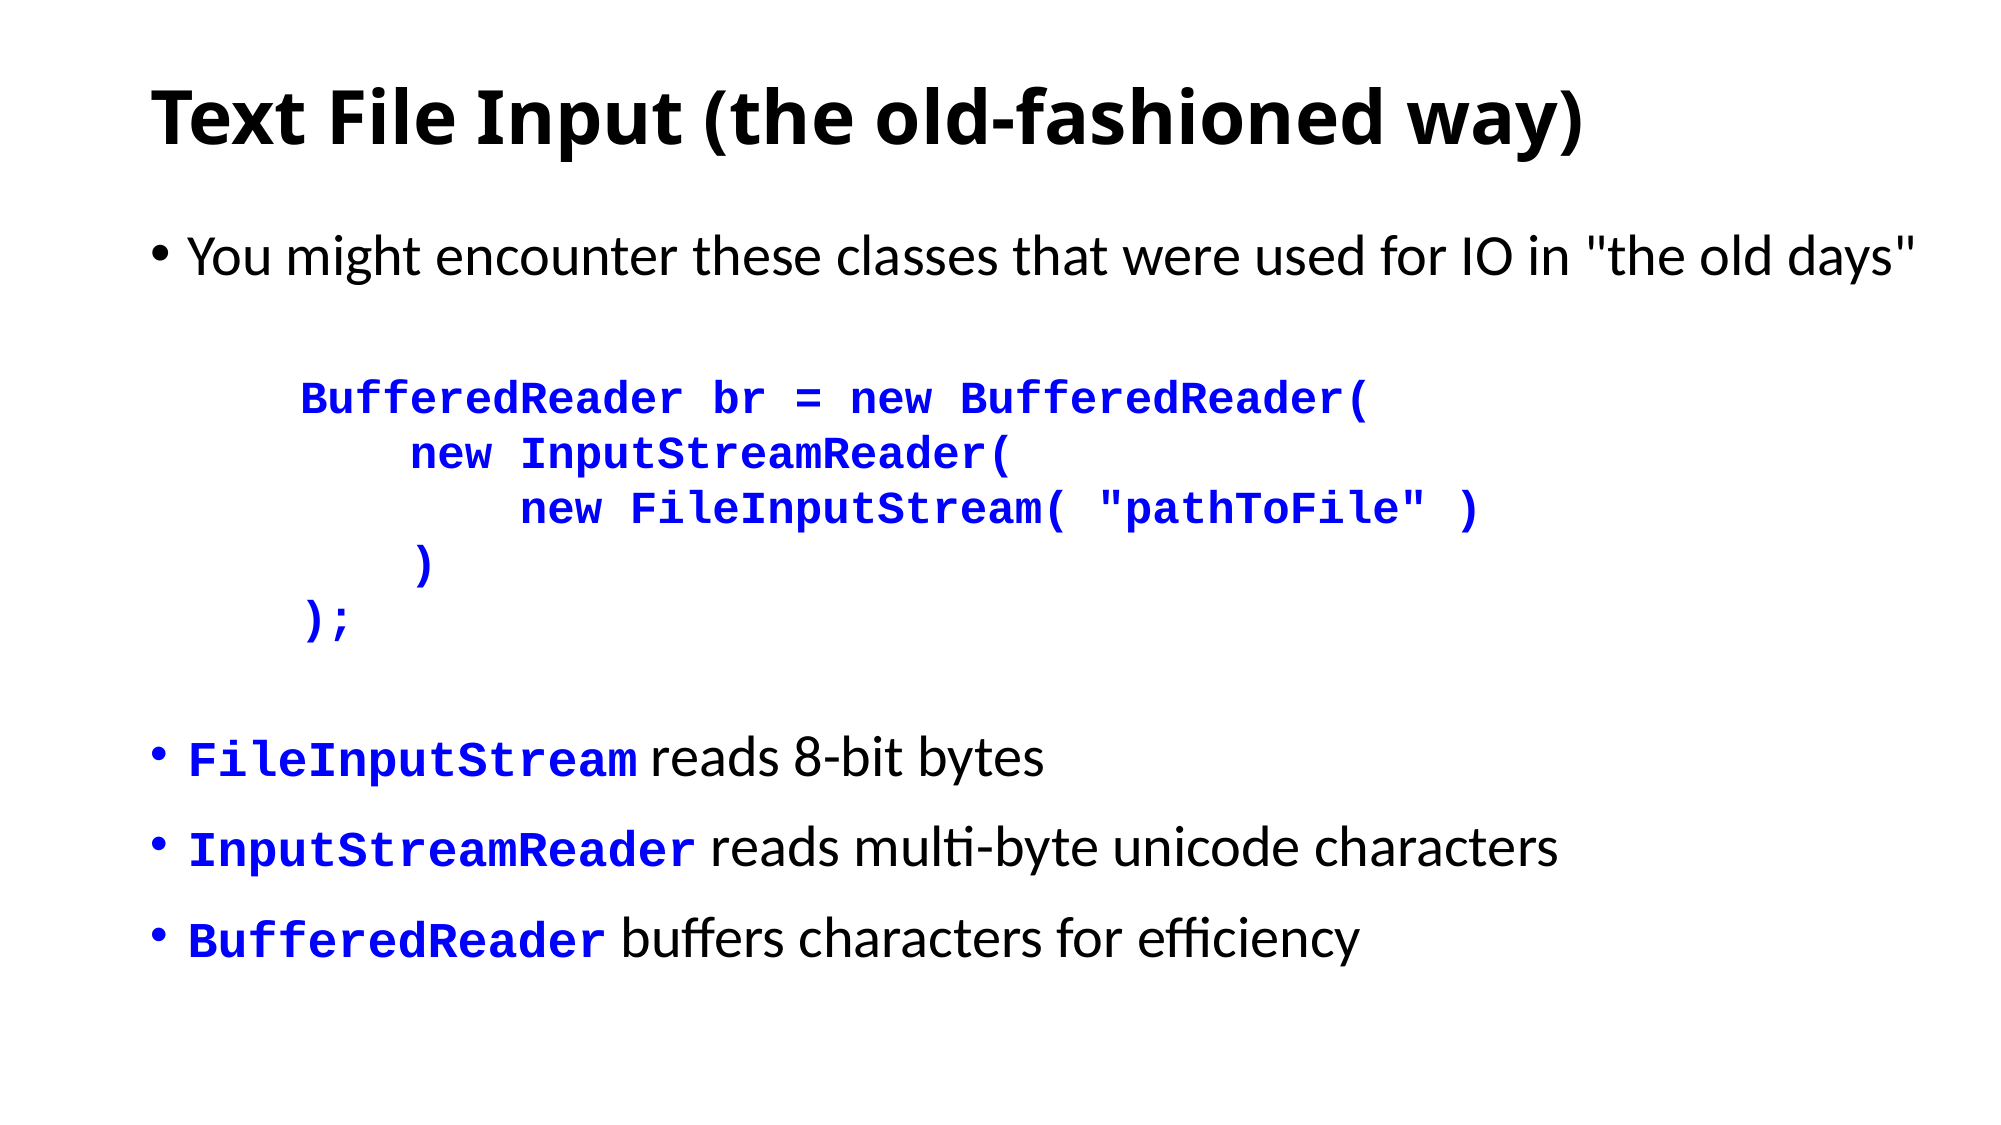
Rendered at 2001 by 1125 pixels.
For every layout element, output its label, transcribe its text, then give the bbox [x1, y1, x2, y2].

list You might encounter these classes that were used for IO in "the old days" BufferedReader br = new BufferedReader( new InputStreamReader( new FileInputStream( "pathToFile" ) ) ); FileInputStream reads 8-bit bytes InputStreamReader reads multi-byte unicode characters BufferedReader buffers characters for efficiency [135, 210, 2000, 990]
title Text File Input (the old-fashioned way) [135, 59, 1860, 180]
